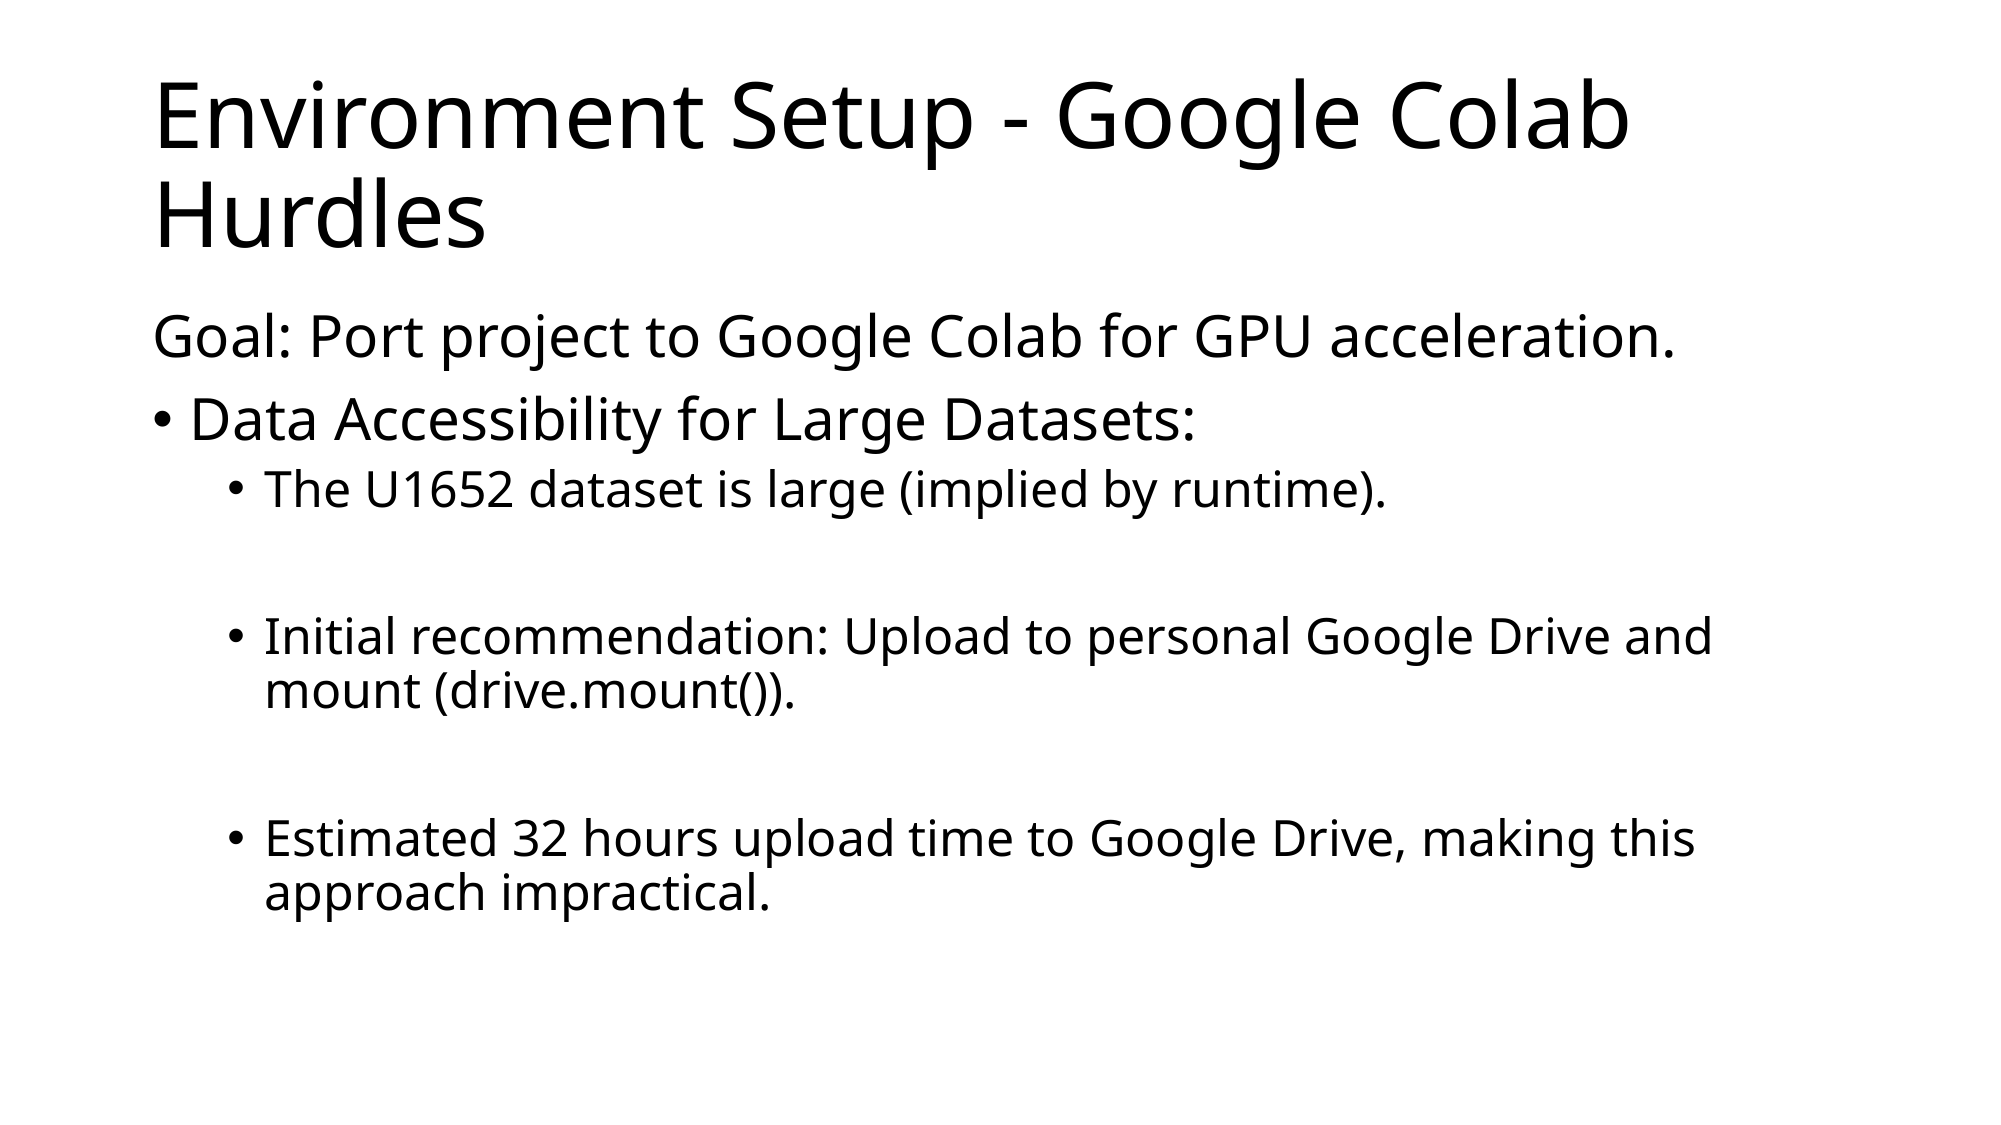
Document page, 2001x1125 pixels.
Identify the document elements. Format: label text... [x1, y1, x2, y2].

list Goal: Port project to Google Colab for GPU acceleration. Data Accessibility for Large Datasets: The U1652 dataset is large (implied by runtime). Initial recommendation: Upload to personal Google Drive and mount (drive.mount()). Estimated 32 hours upload time to Google Drive, making this approach impractical. [137, 299, 1863, 1014]
title Environment Setup - Google Colab Hurdles [137, 59, 1863, 278]
